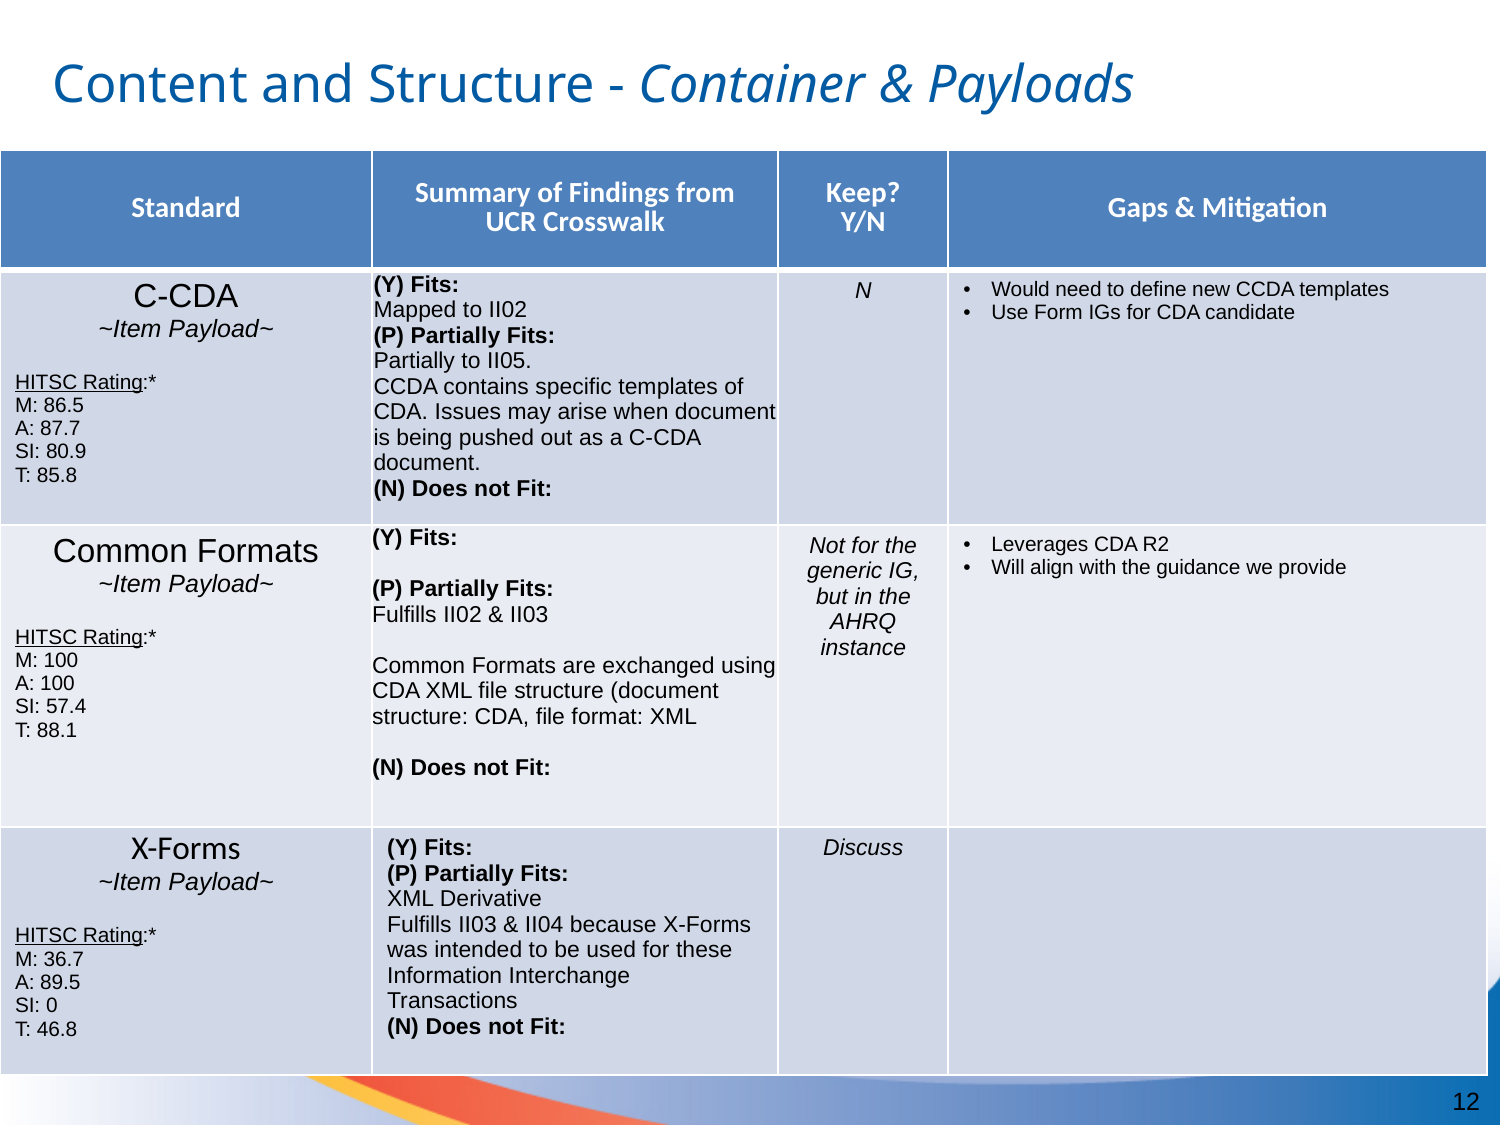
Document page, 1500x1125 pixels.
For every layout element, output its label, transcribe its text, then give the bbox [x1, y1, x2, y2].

table_cell C-CDA ~Item Payload~ HITSC Rating:* M: 86.5 A: 87.7 SI: 80.9 T: 85.8 [1, 273, 371, 524]
table_header Keep? Y/N [779, 151, 947, 267]
table_header Standard [1, 151, 371, 267]
table_cell (Y) Fits: Mapped to II02 (P) Partially Fits: Partially to II05. CCDA contains specific templates of CDA. Issues may arise when document is being pushed out as a C-CDA document. (N) Does not Fit: [373, 273, 777, 524]
table_cell Not for the generic IG, but in the AHRQ instance [779, 526, 947, 826]
picture [0, 816, 1500, 1125]
table_header Gaps & Mitigation [949, 151, 1486, 267]
table_cell Would need to define new CCDA templates Use Form IGs for CDA candidate [949, 273, 1486, 524]
table_cell Discuss [779, 828, 947, 1074]
table_cell Common Formats ~Item Payload~ HITSC Rating:* M: 100 A: 100 SI: 57.4 T: 88.1 [1, 526, 371, 826]
title Content and Structure - Container & Payloads [37, 24, 1388, 138]
table_cell (Y) Fits: (P) Partially Fits: XML Derivative Fulfills II03 & II04 because X-Forms was intended to be used for these Information Interchange Transactions (N) Does not Fit: [373, 828, 777, 1074]
table_cell (Y) Fits: (P) Partially Fits: Fulfills II02 & II03 Common Formats are exchanged using CDA XML file structure (document structure: CDA, file format: XML (N) Does not Fit: [373, 526, 777, 826]
table_cell X-Forms ~Item Payload~ HITSC Rating:* M: 36.7 A: 89.5 SI: 0 T: 46.8 [1, 828, 371, 1074]
text_box 12 [1437, 1077, 1500, 1125]
table_cell [949, 828, 1486, 1074]
table_cell Leverages CDA R2 Will align with the guidance we provide [949, 526, 1486, 826]
table_cell N [779, 273, 947, 524]
table_header Summary of Findings from UCR Crosswalk [373, 151, 777, 267]
